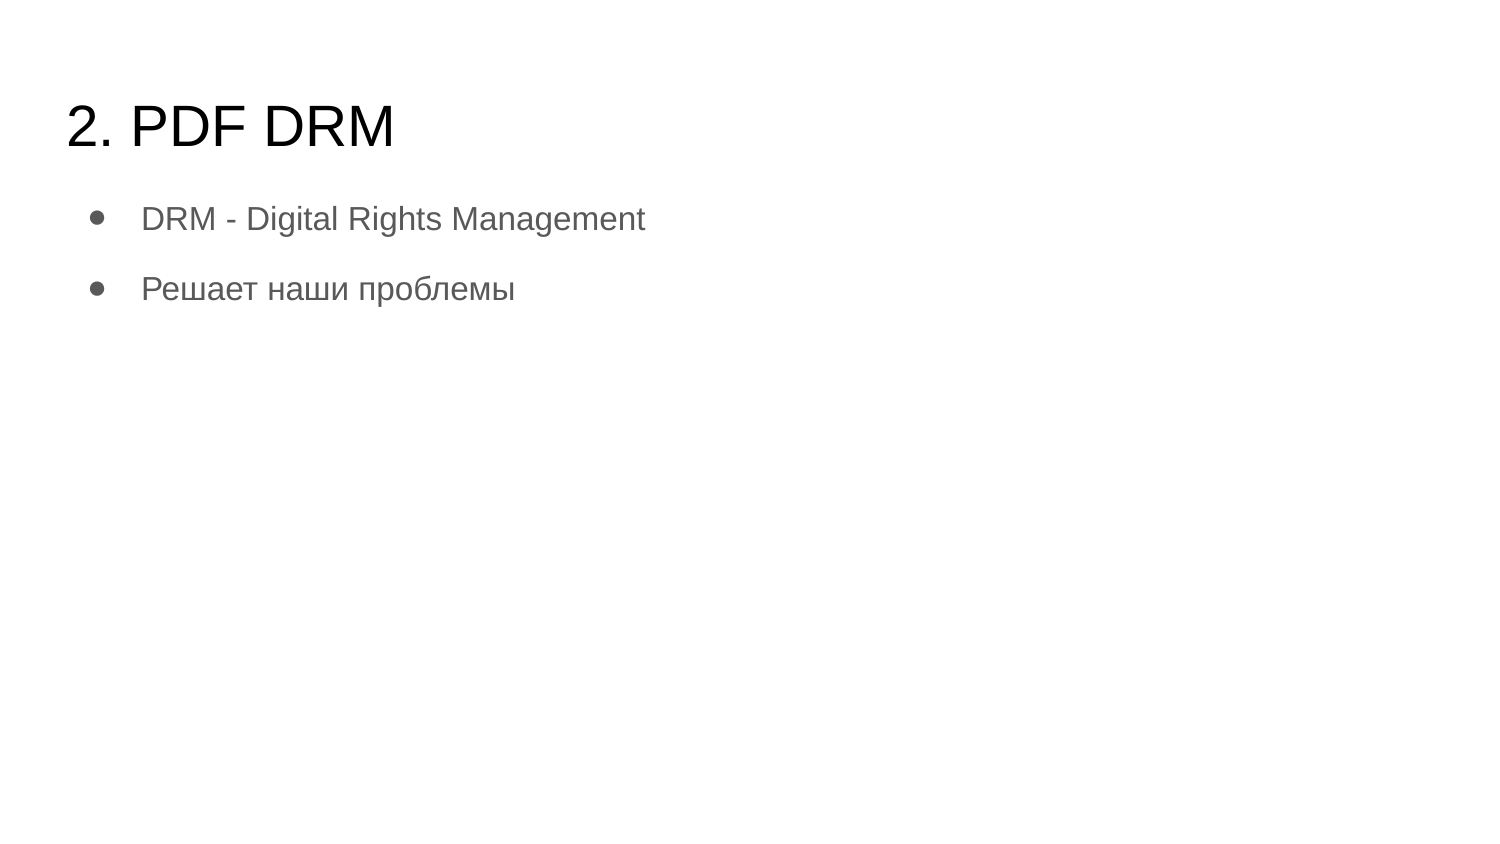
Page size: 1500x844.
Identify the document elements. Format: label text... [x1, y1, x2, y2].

title 2. PDF DRM [51, 72, 1449, 167]
list DRM - Digital Rights Management Решает наши проблемы [51, 175, 934, 793]
